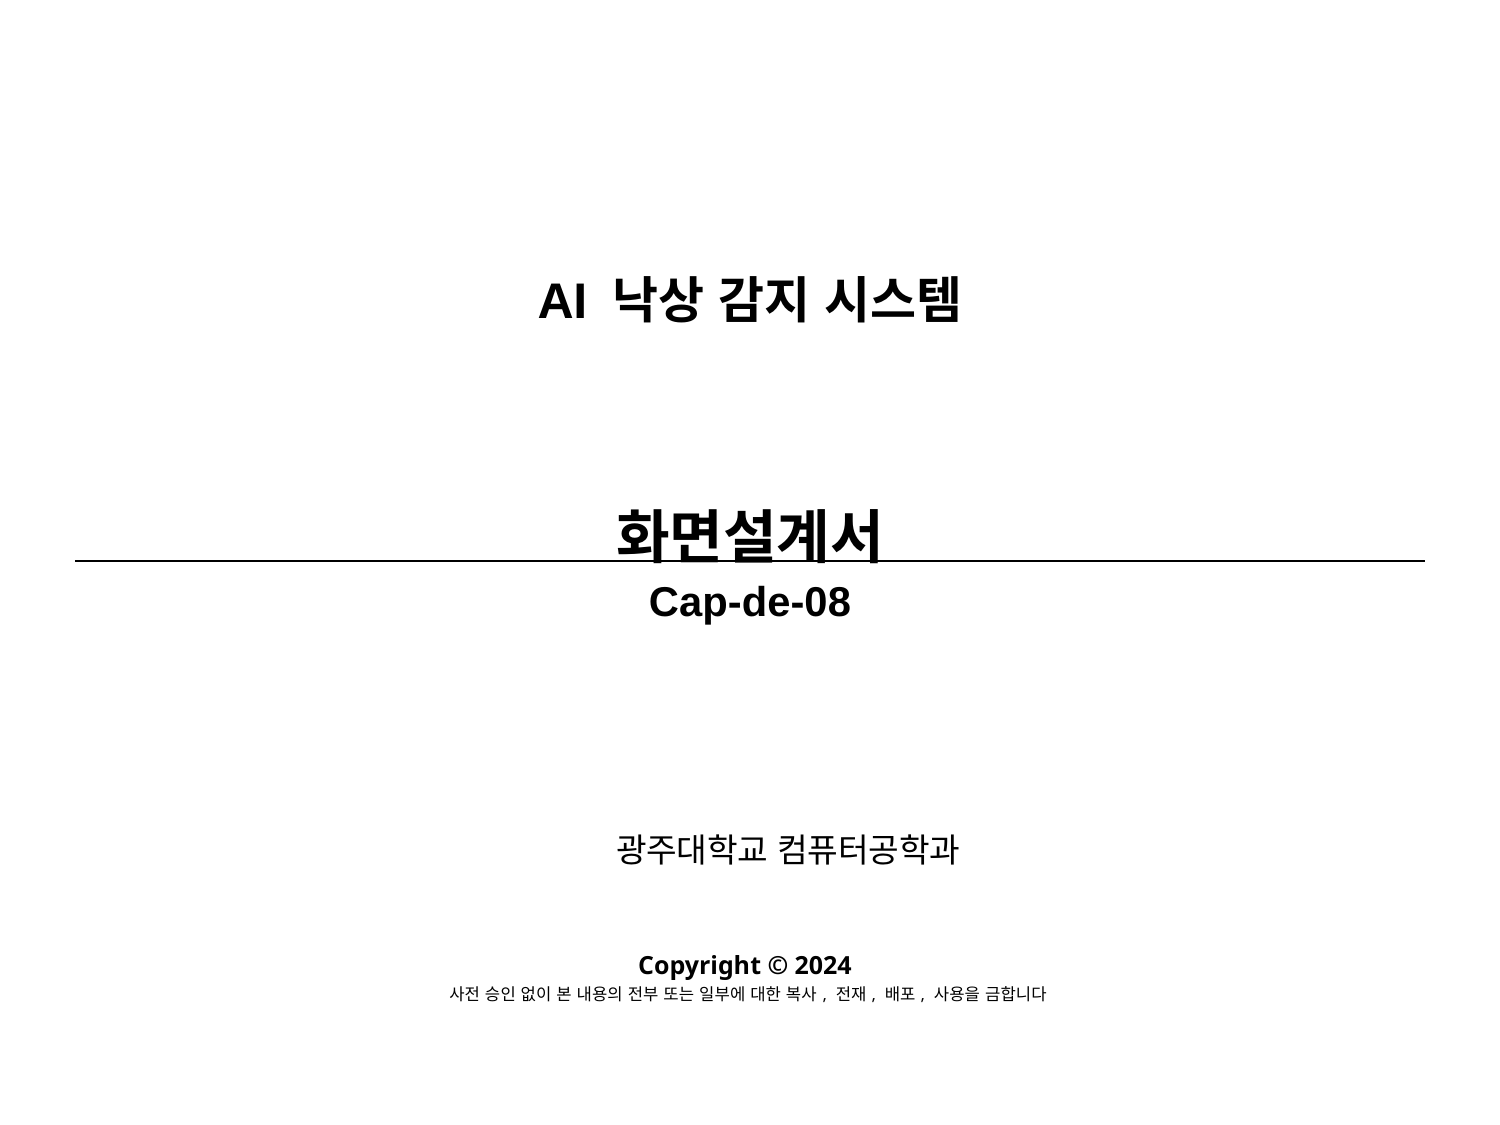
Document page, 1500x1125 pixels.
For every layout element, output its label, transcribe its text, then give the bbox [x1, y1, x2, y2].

table_header Cap-de-08 [75, 577, 1425, 629]
text_box 광주대학교 컴퓨터공학과 [601, 822, 976, 877]
table_header 화면설계서 [75, 490, 1425, 560]
table_header Copyright © 2024 사전 승인 없이 본 내용의 전부 또는 일부에 대한 복사, 전재, 배포, 사용을 금합니다 [73, 946, 1423, 1017]
table_header AI 낙상 감지 시스템 [19, 259, 1481, 321]
